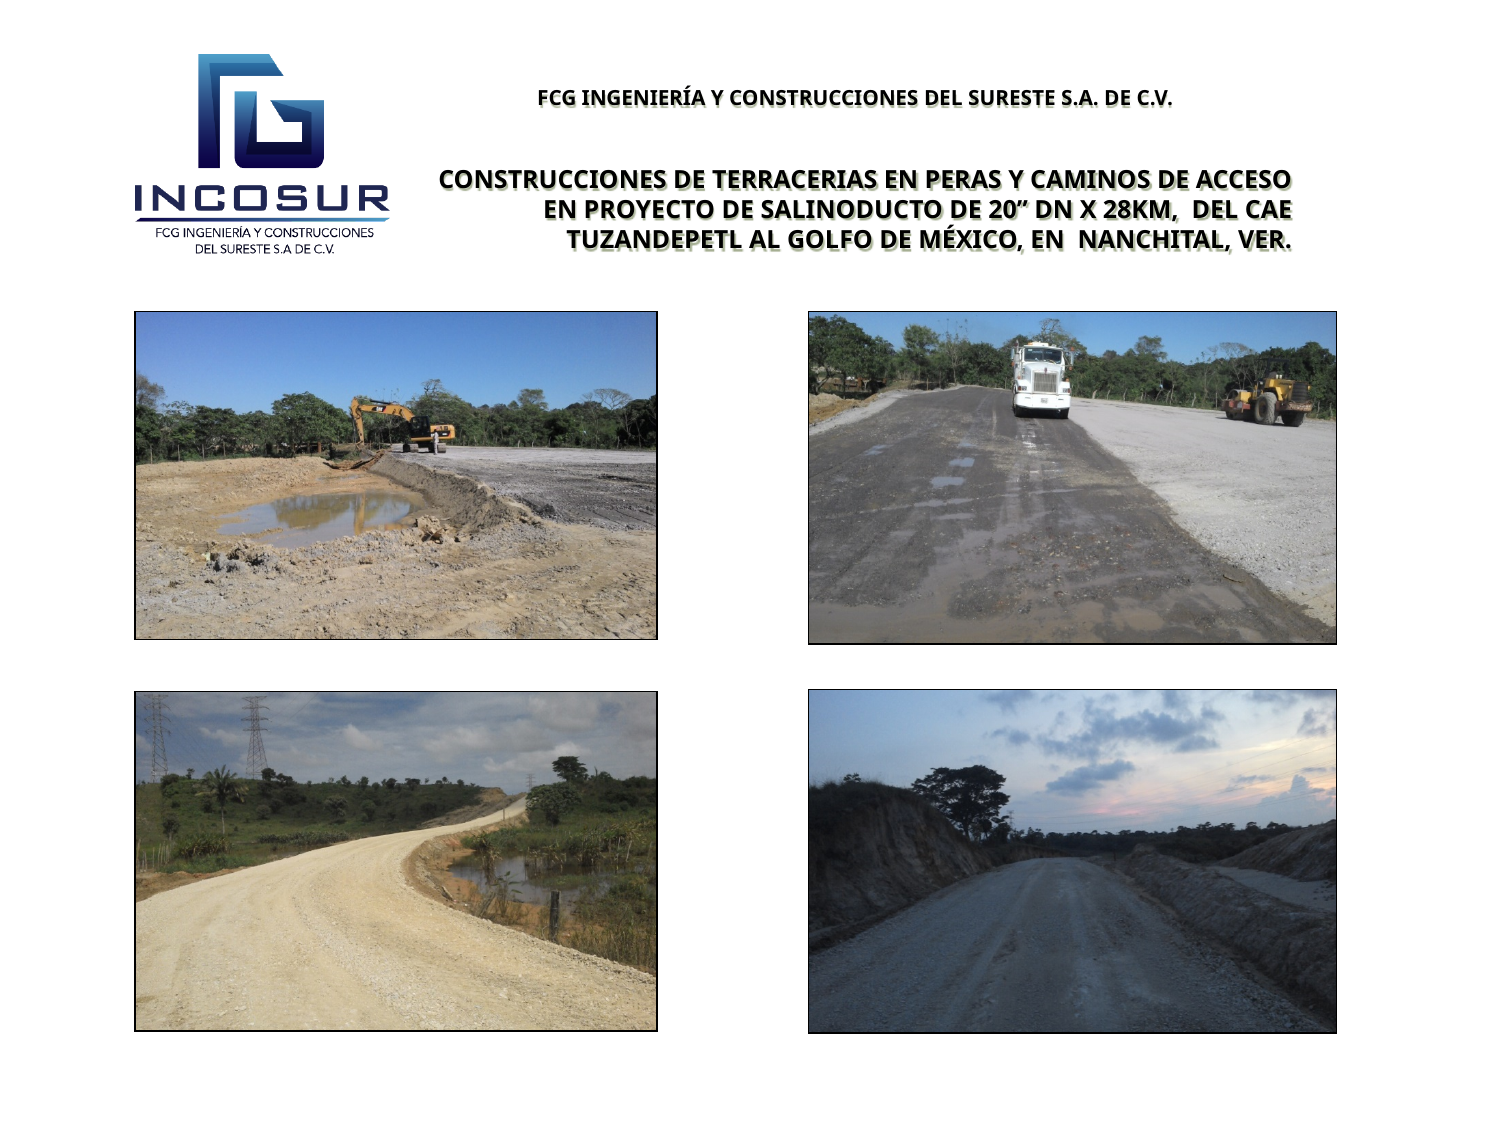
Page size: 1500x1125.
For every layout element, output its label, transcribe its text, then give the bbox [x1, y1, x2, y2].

text_box CONSTRUCCIONES DE TERRACERIAS EN PERAS Y CAMINOS DE ACCESO EN PROYECTO DE SALINODUCTO DE 20” DN X 28KM, DEL CAE TUZANDEPETL AL GOLFO DE MÉXICO, EN NANCHITAL, VER. [419, 161, 1313, 256]
picture [135, 692, 657, 1031]
picture [808, 690, 1336, 1033]
picture [135, 54, 390, 261]
picture [135, 312, 657, 640]
text_box FCG INGENIERÍA Y CONSTRUCCIONES DEL SURESTE S.A. DE C.V. [454, 69, 1256, 126]
picture [808, 312, 1336, 644]
